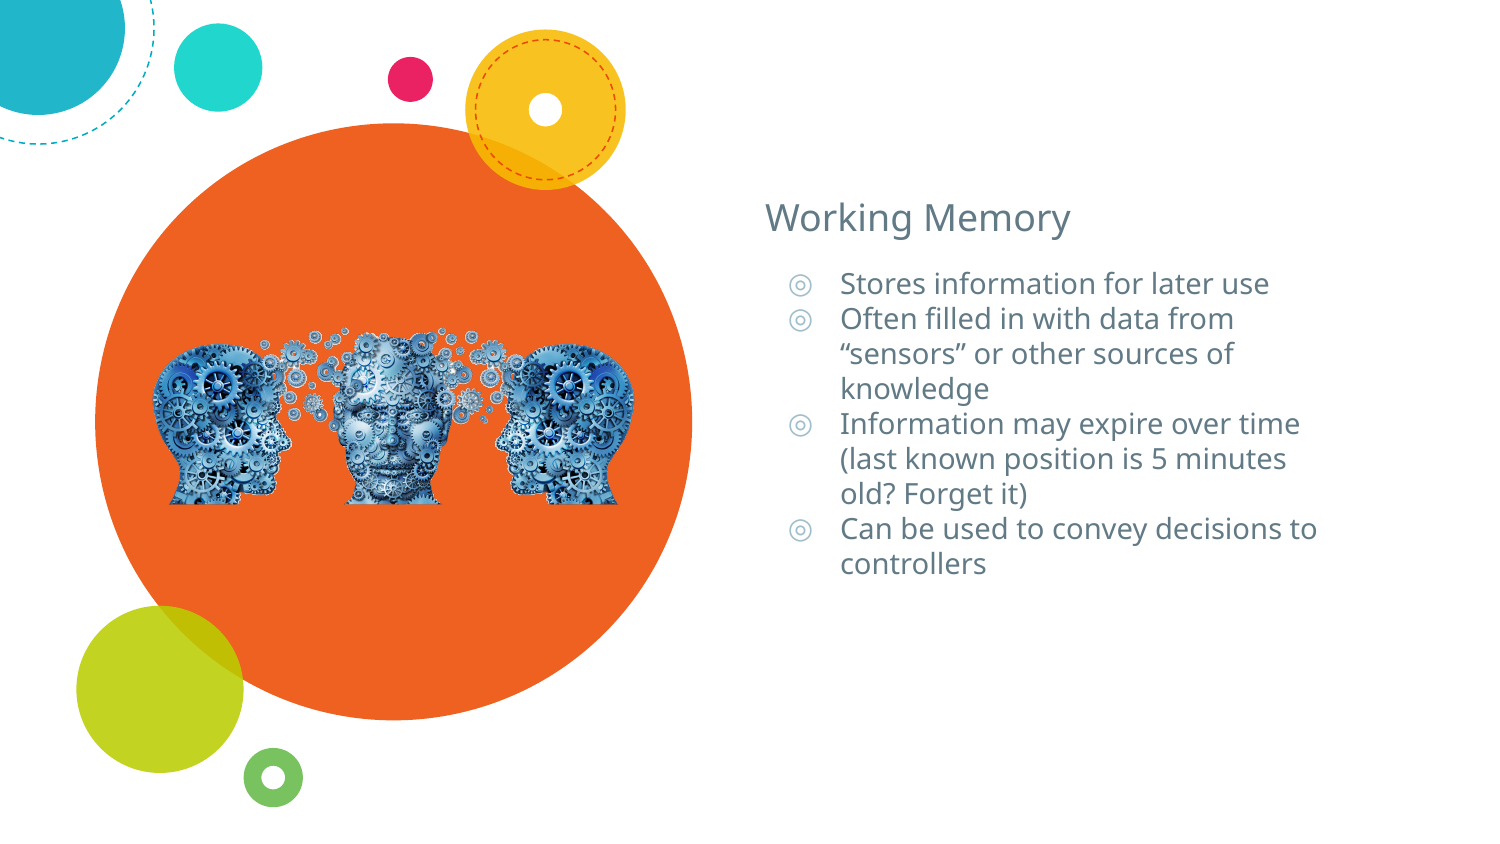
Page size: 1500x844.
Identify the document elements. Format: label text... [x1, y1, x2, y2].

title Working Memory [750, 149, 1347, 250]
list Stores information for later use Often filled in with data from “sensors” or other sources of knowledge Information may expire over time (last known position is 5 minutes old? Forget it) Can be used to convey decisions to controllers [750, 250, 1347, 708]
picture [143, 317, 645, 527]
